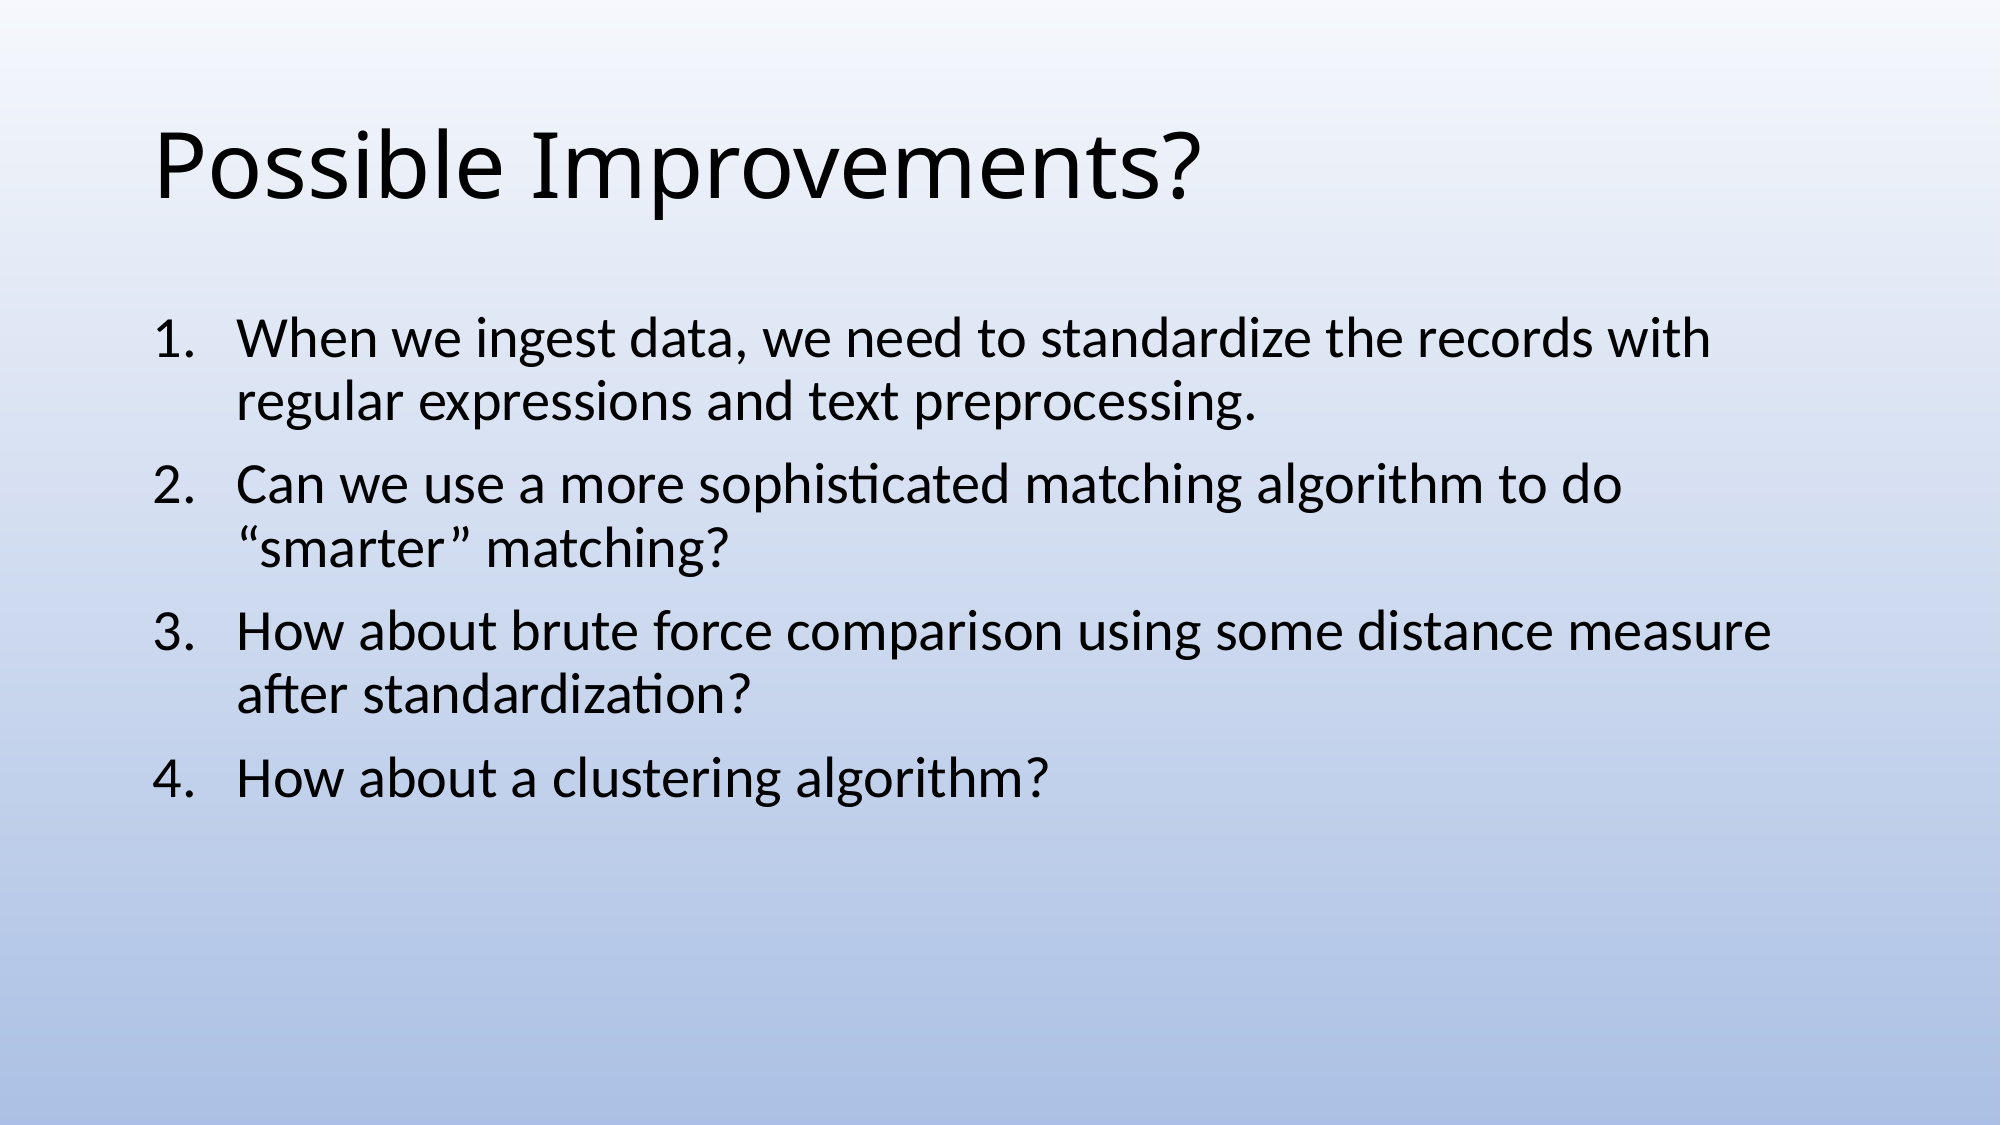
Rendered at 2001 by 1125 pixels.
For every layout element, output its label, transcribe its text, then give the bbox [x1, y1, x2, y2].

title Possible Improvements? [137, 59, 1863, 278]
list When we ingest data, we need to standardize the records with regular expressions and text preprocessing. Can we use a more sophisticated matching algorithm to do “smarter” matching? How about brute force comparison using some distance measure after standardization? How about a clustering algorithm? [137, 299, 1863, 1014]
